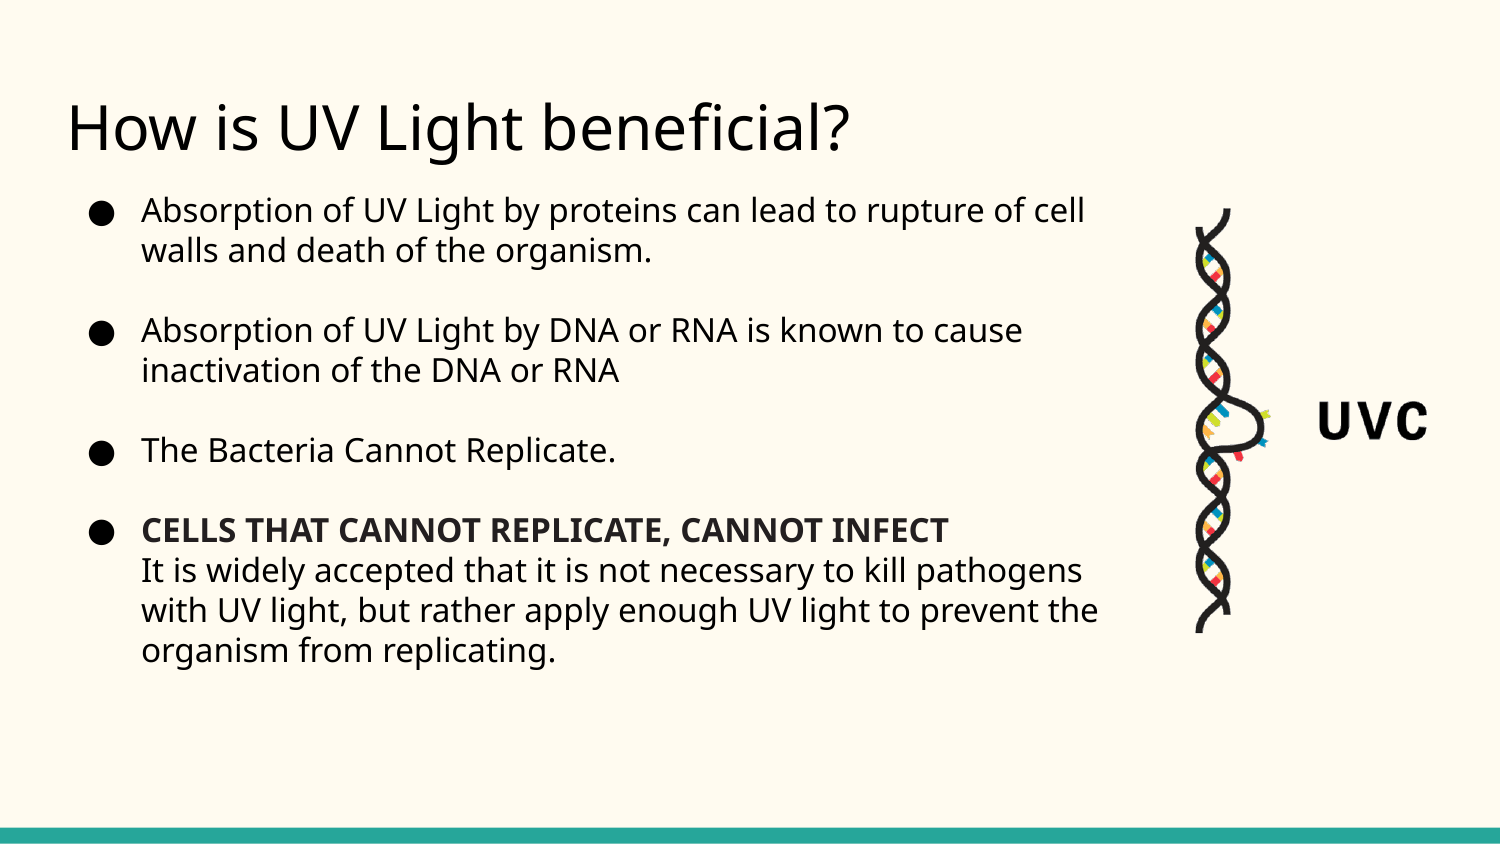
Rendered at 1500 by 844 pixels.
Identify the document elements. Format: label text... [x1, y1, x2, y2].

title How is UV Light beneficial? [51, 72, 1449, 174]
list Absorption of UV Light by proteins can lead to rupture of cell walls and death of the organism. Absorption of UV Light by DNA or RNA is known to cause inactivation of the DNA or RNA The Bacteria Cannot Replicate. CELLS THAT CANNOT REPLICATE, CANNOT INFECT It is widely accepted that it is not necessary to kill pathogens with UV light, but rather apply enough UV light to prevent the organism from replicating. [51, 174, 1135, 815]
picture [1071, 195, 1500, 649]
